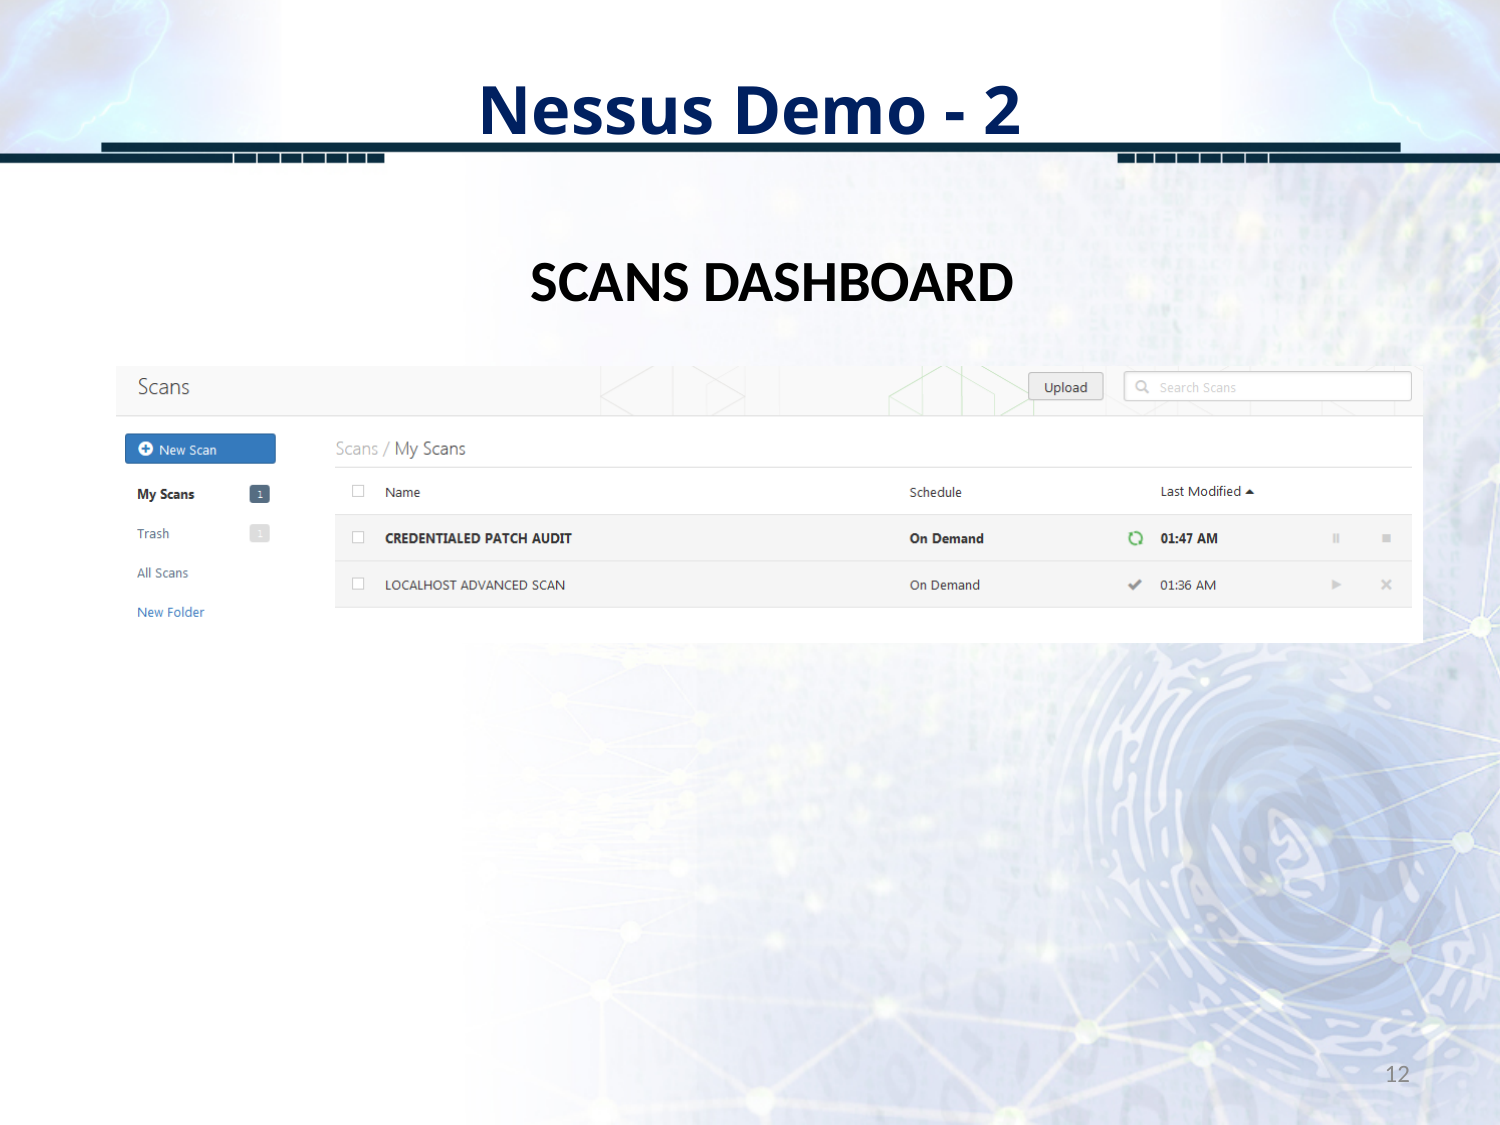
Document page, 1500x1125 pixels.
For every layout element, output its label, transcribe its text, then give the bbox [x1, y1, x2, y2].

title Nessus Demo - 2 [75, 34, 1425, 182]
text_box SCANS DASHBOARD [516, 235, 1030, 321]
slide_number 12 [1074, 1042, 1425, 1103]
picture [0, 0, 1500, 1125]
